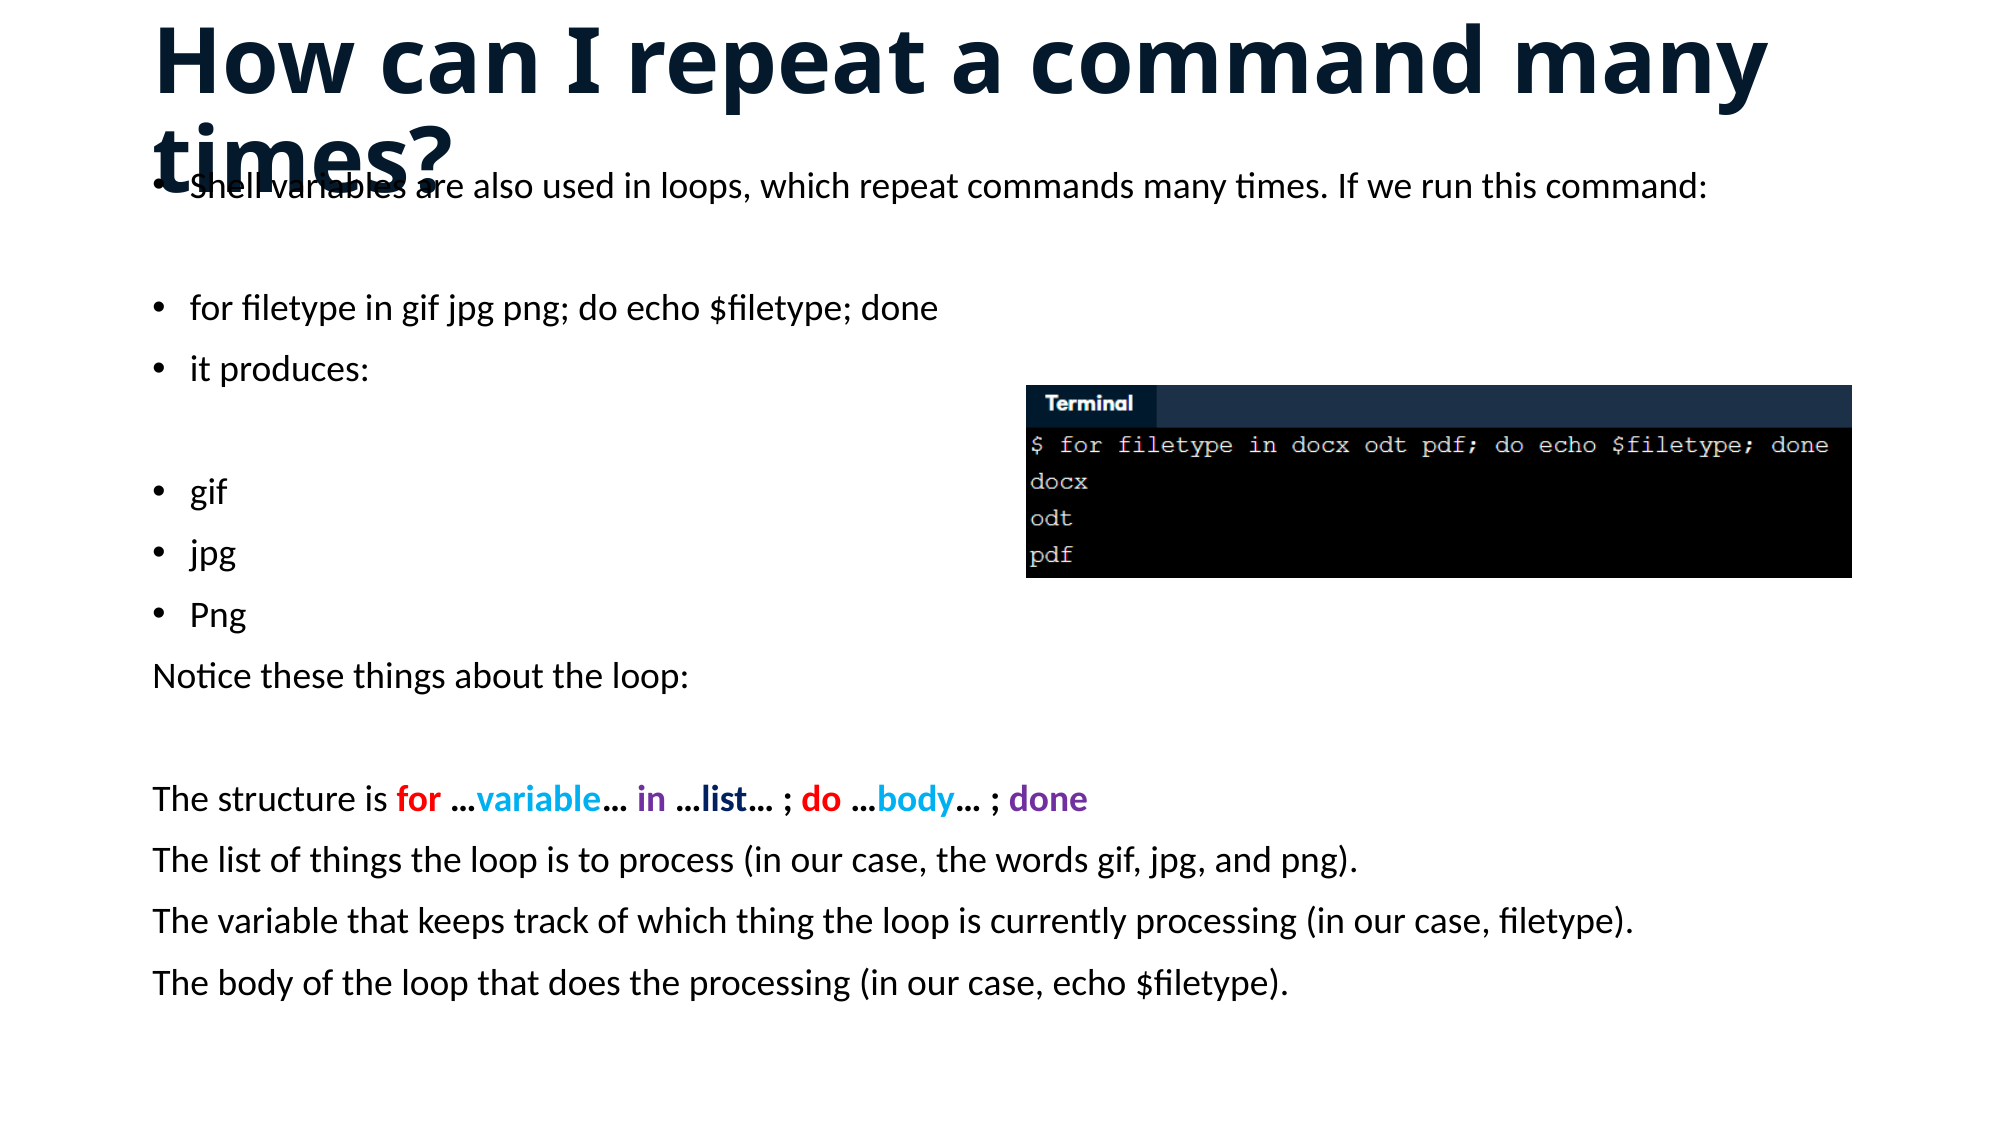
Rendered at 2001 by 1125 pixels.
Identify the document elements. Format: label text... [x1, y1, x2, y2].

list Shell variables are also used in loops, which repeat commands many times. If we run this command: for filetype in gif jpg png; do echo $filetype; done it produces: gif jpg Png Notice these things about the loop: The structure is for …variable… in …list… ; do …body… ; done The list of things the loop is to process (in our case, the words gif, jpg, and png). The variable that keeps track of which thing the loop is currently processing (in our case, filetype). The body of the loop that does the processing (in our case, echo $filetype). [137, 158, 1863, 1031]
picture [1026, 385, 1852, 578]
title How can I repeat a command many times? [137, 59, 1863, 158]
